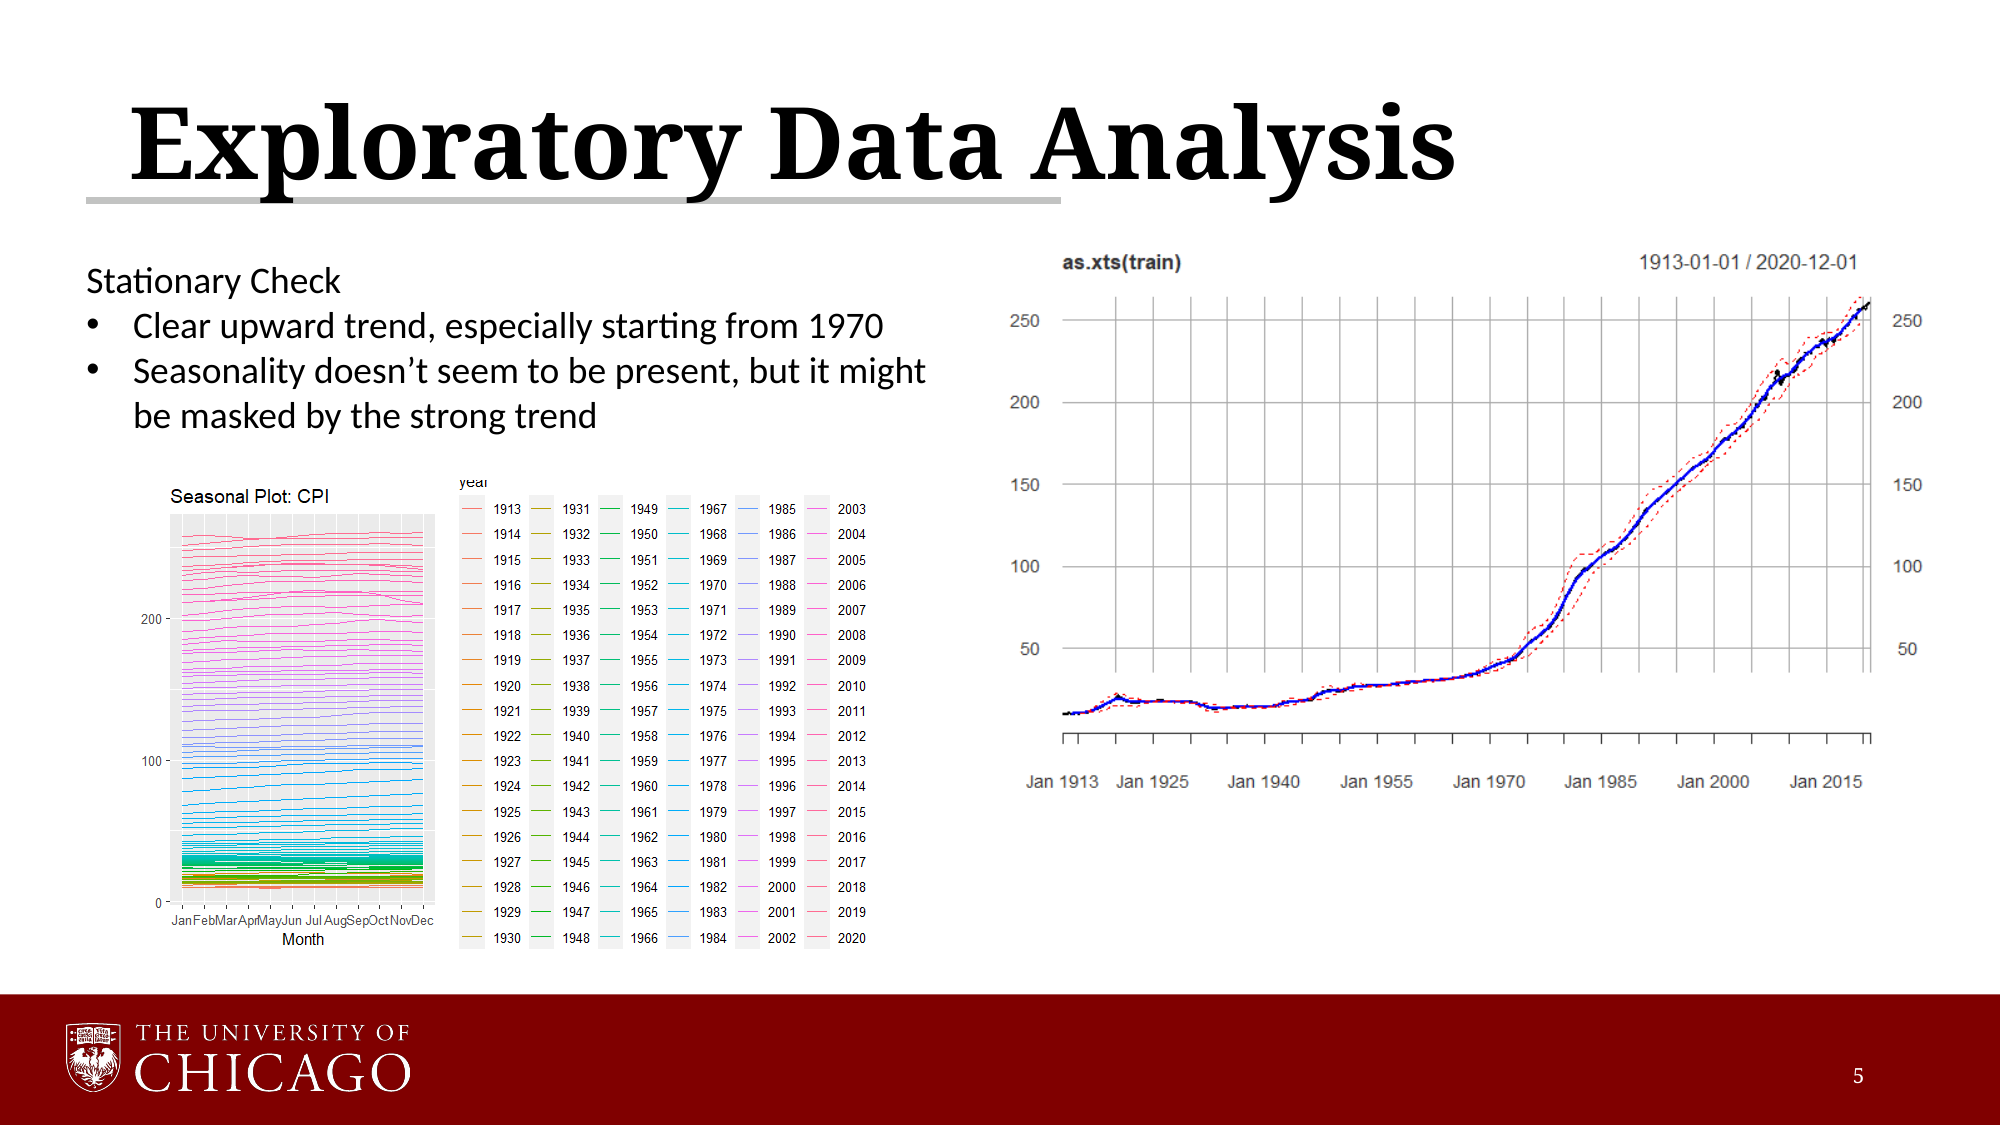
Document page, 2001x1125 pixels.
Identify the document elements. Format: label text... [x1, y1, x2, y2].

picture [985, 208, 1949, 803]
text_box Stationary Check Clear upward trend, especially starting from 1970 Seasonality doesn’t seem to be present, but it might be masked by the strong trend [71, 248, 980, 479]
picture [114, 480, 881, 954]
slide_number 5 [1412, 1046, 1880, 1107]
picture [66, 1023, 410, 1092]
title Exploratory Data Analysis [114, 18, 1770, 209]
